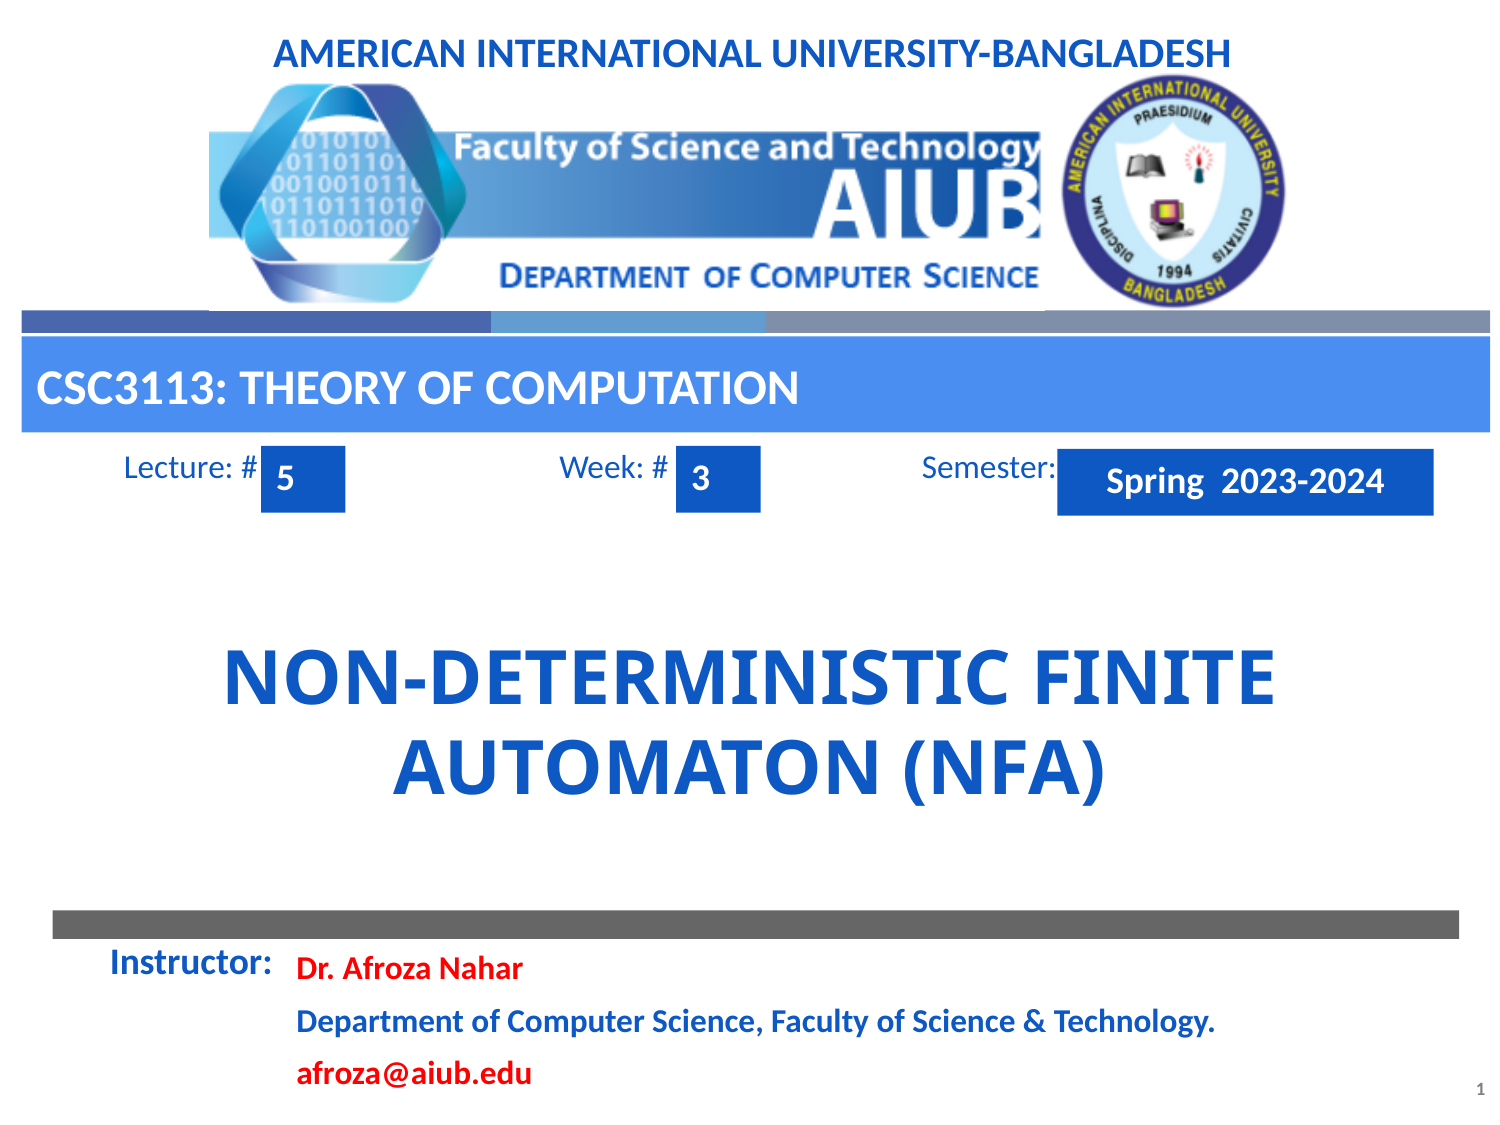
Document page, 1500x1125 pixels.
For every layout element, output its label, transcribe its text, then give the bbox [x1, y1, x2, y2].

picture [1057, 69, 1291, 314]
list Dr. Afroza Nahar Department of Computer Science, Faculty of Science & Technology. afroza@aiub.edu [281, 938, 1434, 1105]
picture [209, 71, 1045, 311]
list Spring 2023-2024 [1057, 448, 1434, 516]
list 5 [261, 445, 346, 513]
list CSC3113: Theory of Computation [21, 336, 1491, 433]
list 3 [676, 445, 761, 513]
title Non-deterministic Finite Automaton (NFA) [123, 545, 1377, 895]
